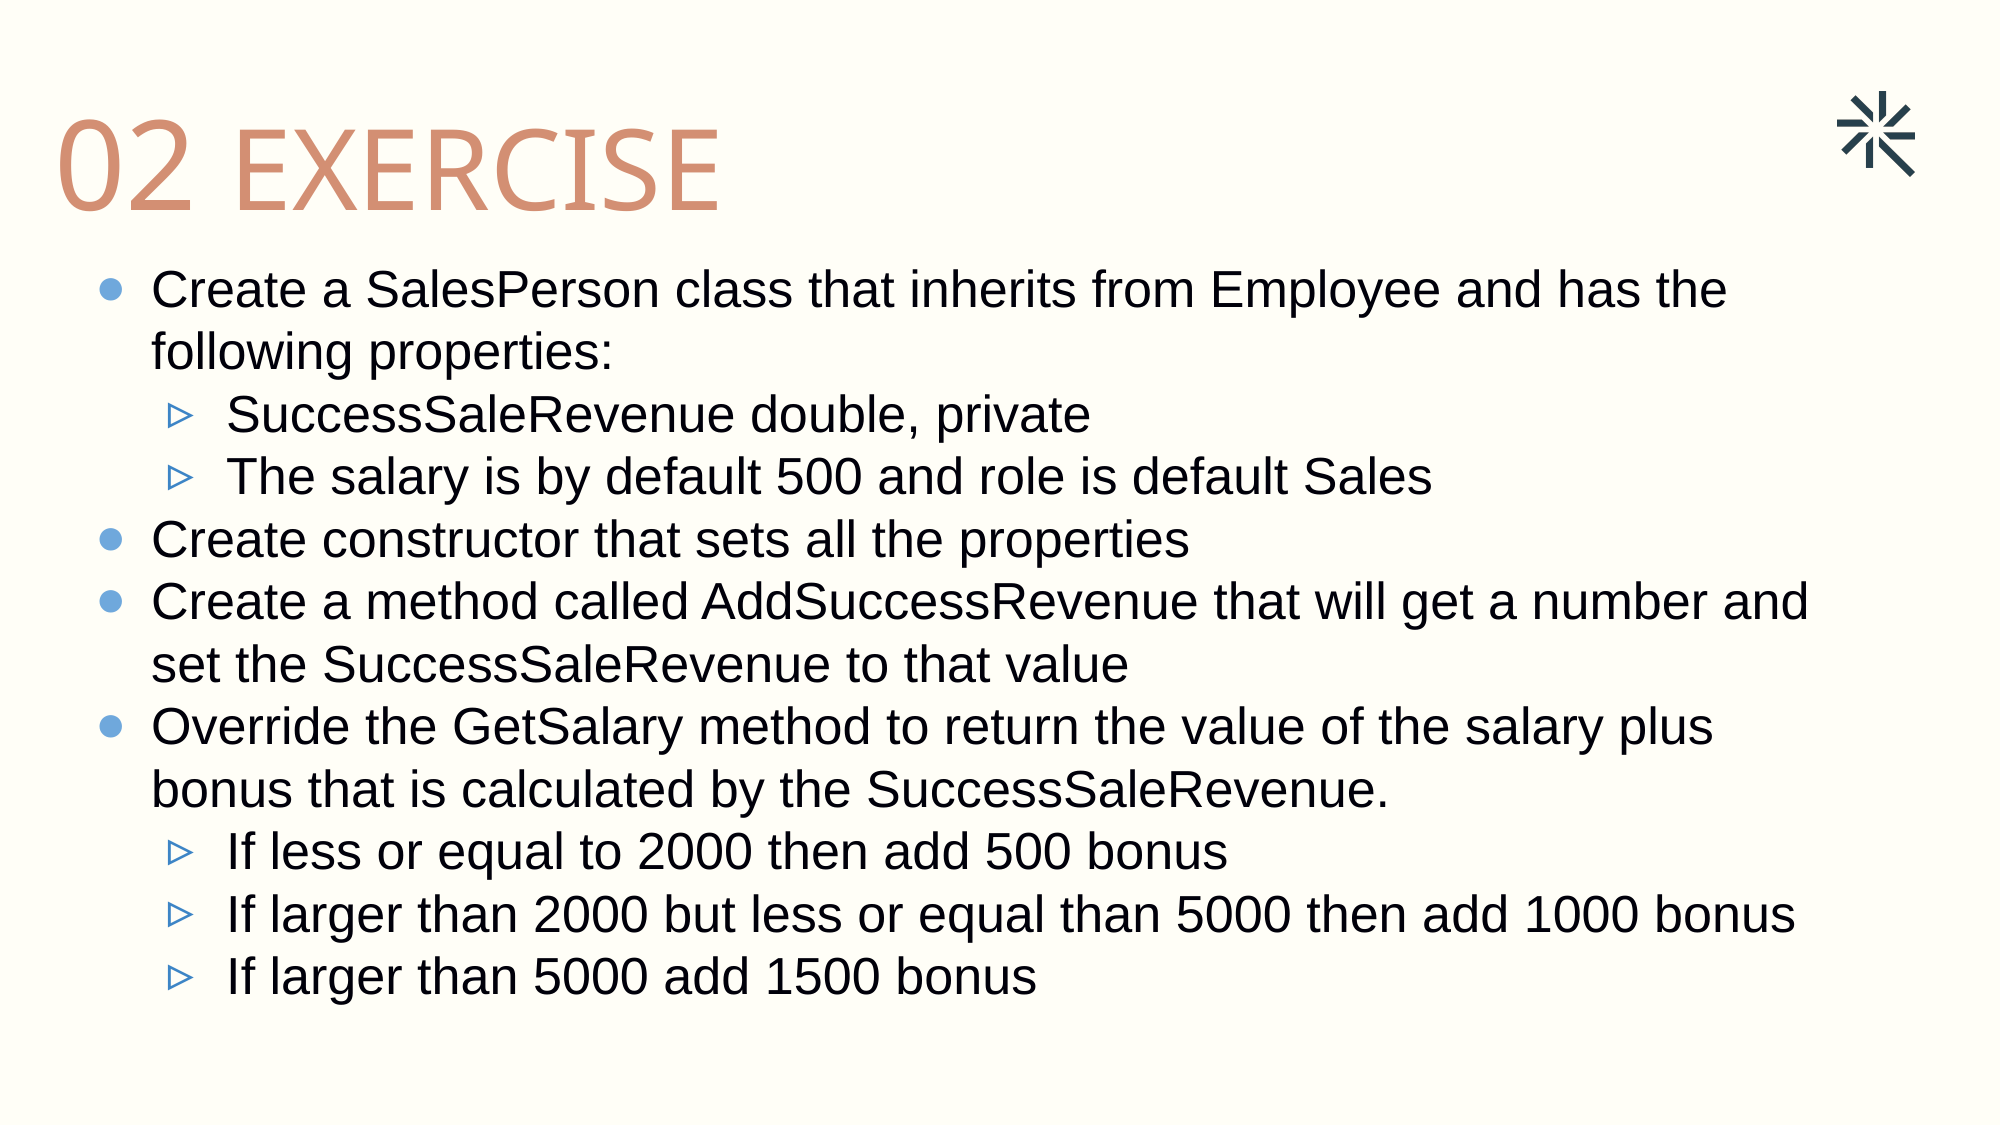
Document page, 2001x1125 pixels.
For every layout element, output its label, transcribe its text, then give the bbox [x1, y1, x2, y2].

text_box Create a SalesPerson class that inherits from Employee and has the following properties: SuccessSaleRevenue double, private The salary is by default 500 and role is default Sales Create constructor that sets all the properties Create a method called AddSuccessRevenue that will get a number and set the SuccessSaleRevenue to that value Override the GetSalary method to return the value of the salary plus bonus that is calculated by the SuccessSaleRevenue. If less or equal to 2000 then add 500 bonus If larger than 2000 but less or equal than 5000 then add 1000 bonus If larger than 5000 add 1500 bonus [61, 240, 1847, 1028]
picture [1837, 91, 1915, 177]
slide_number 02 EXERCISE [39, 70, 1121, 278]
